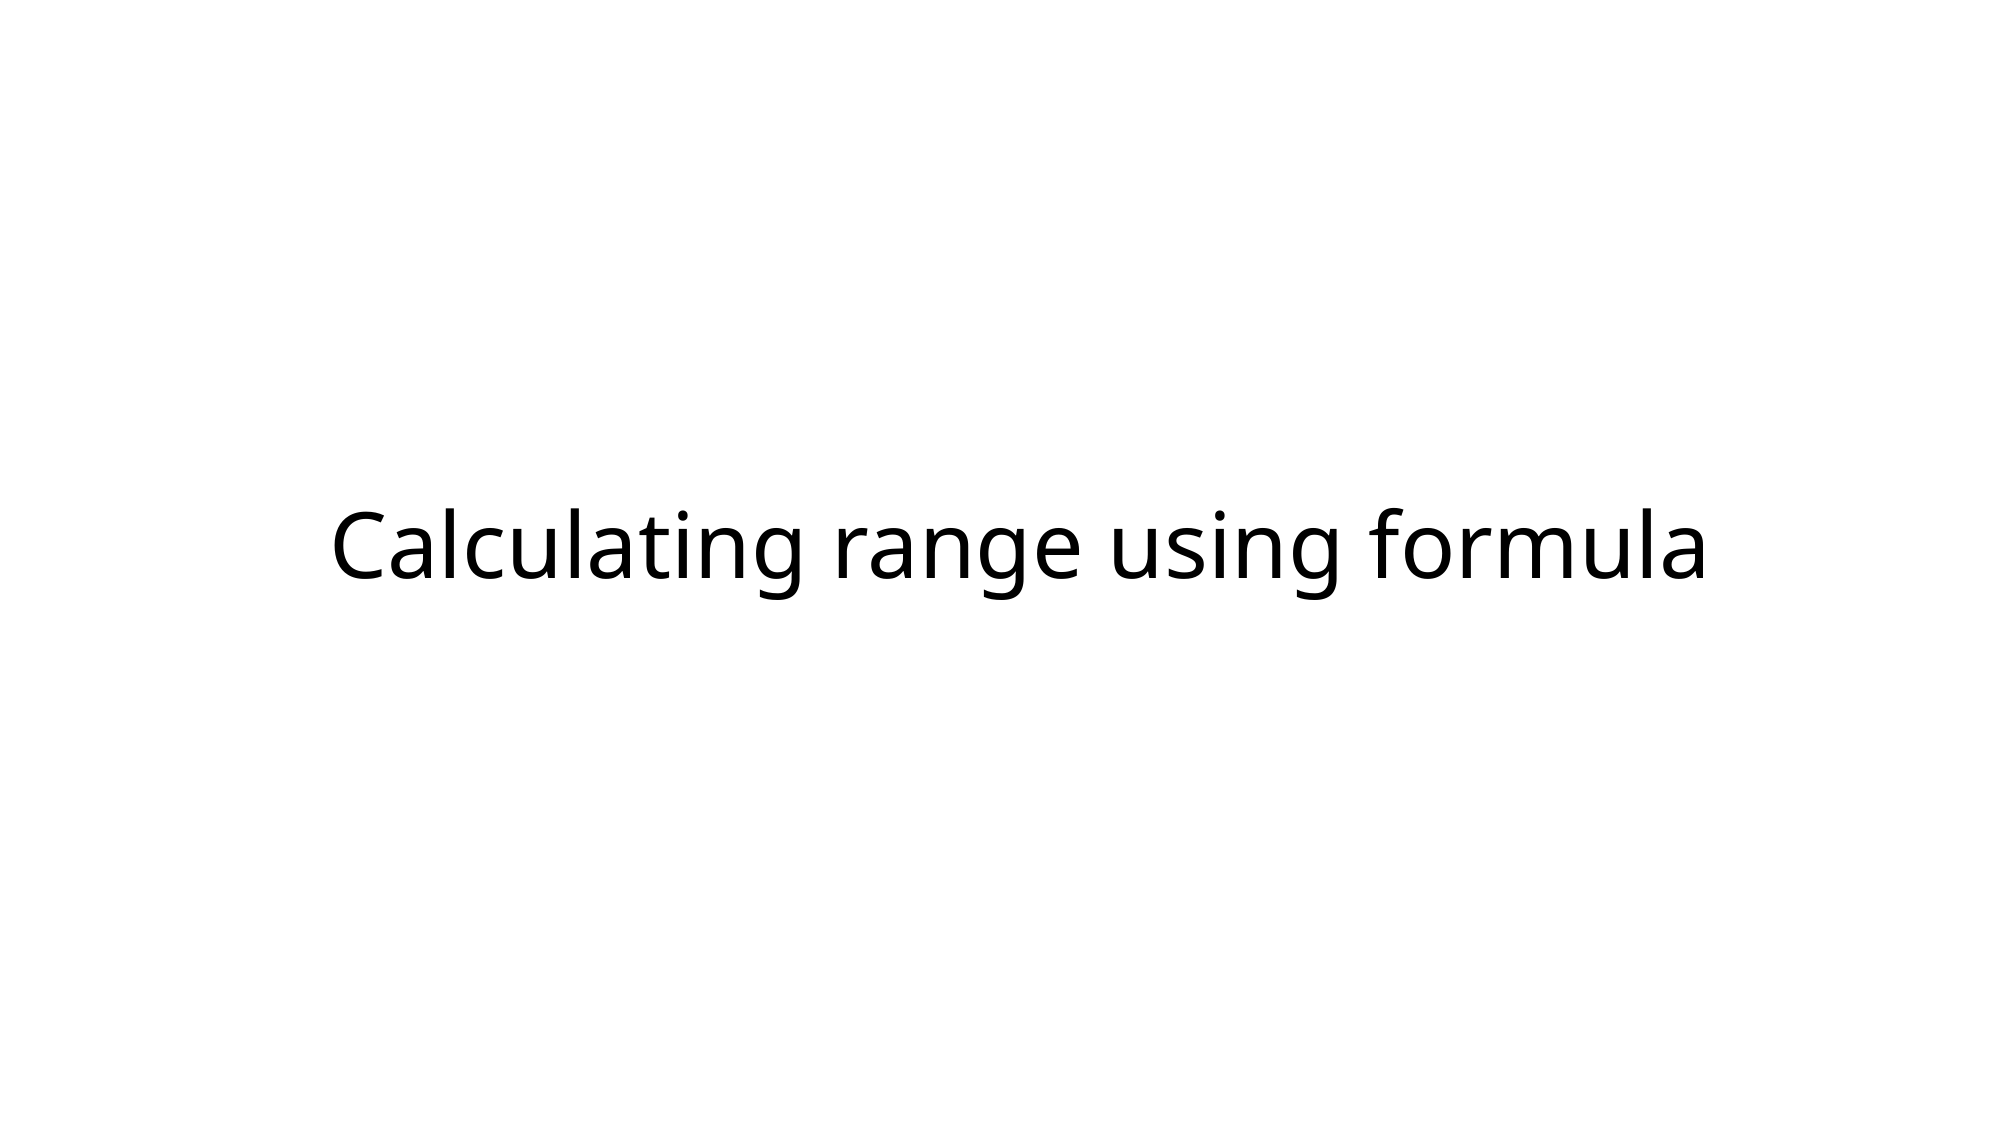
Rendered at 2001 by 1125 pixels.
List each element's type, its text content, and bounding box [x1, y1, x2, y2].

title Calculating range using formula [158, 440, 1884, 659]
